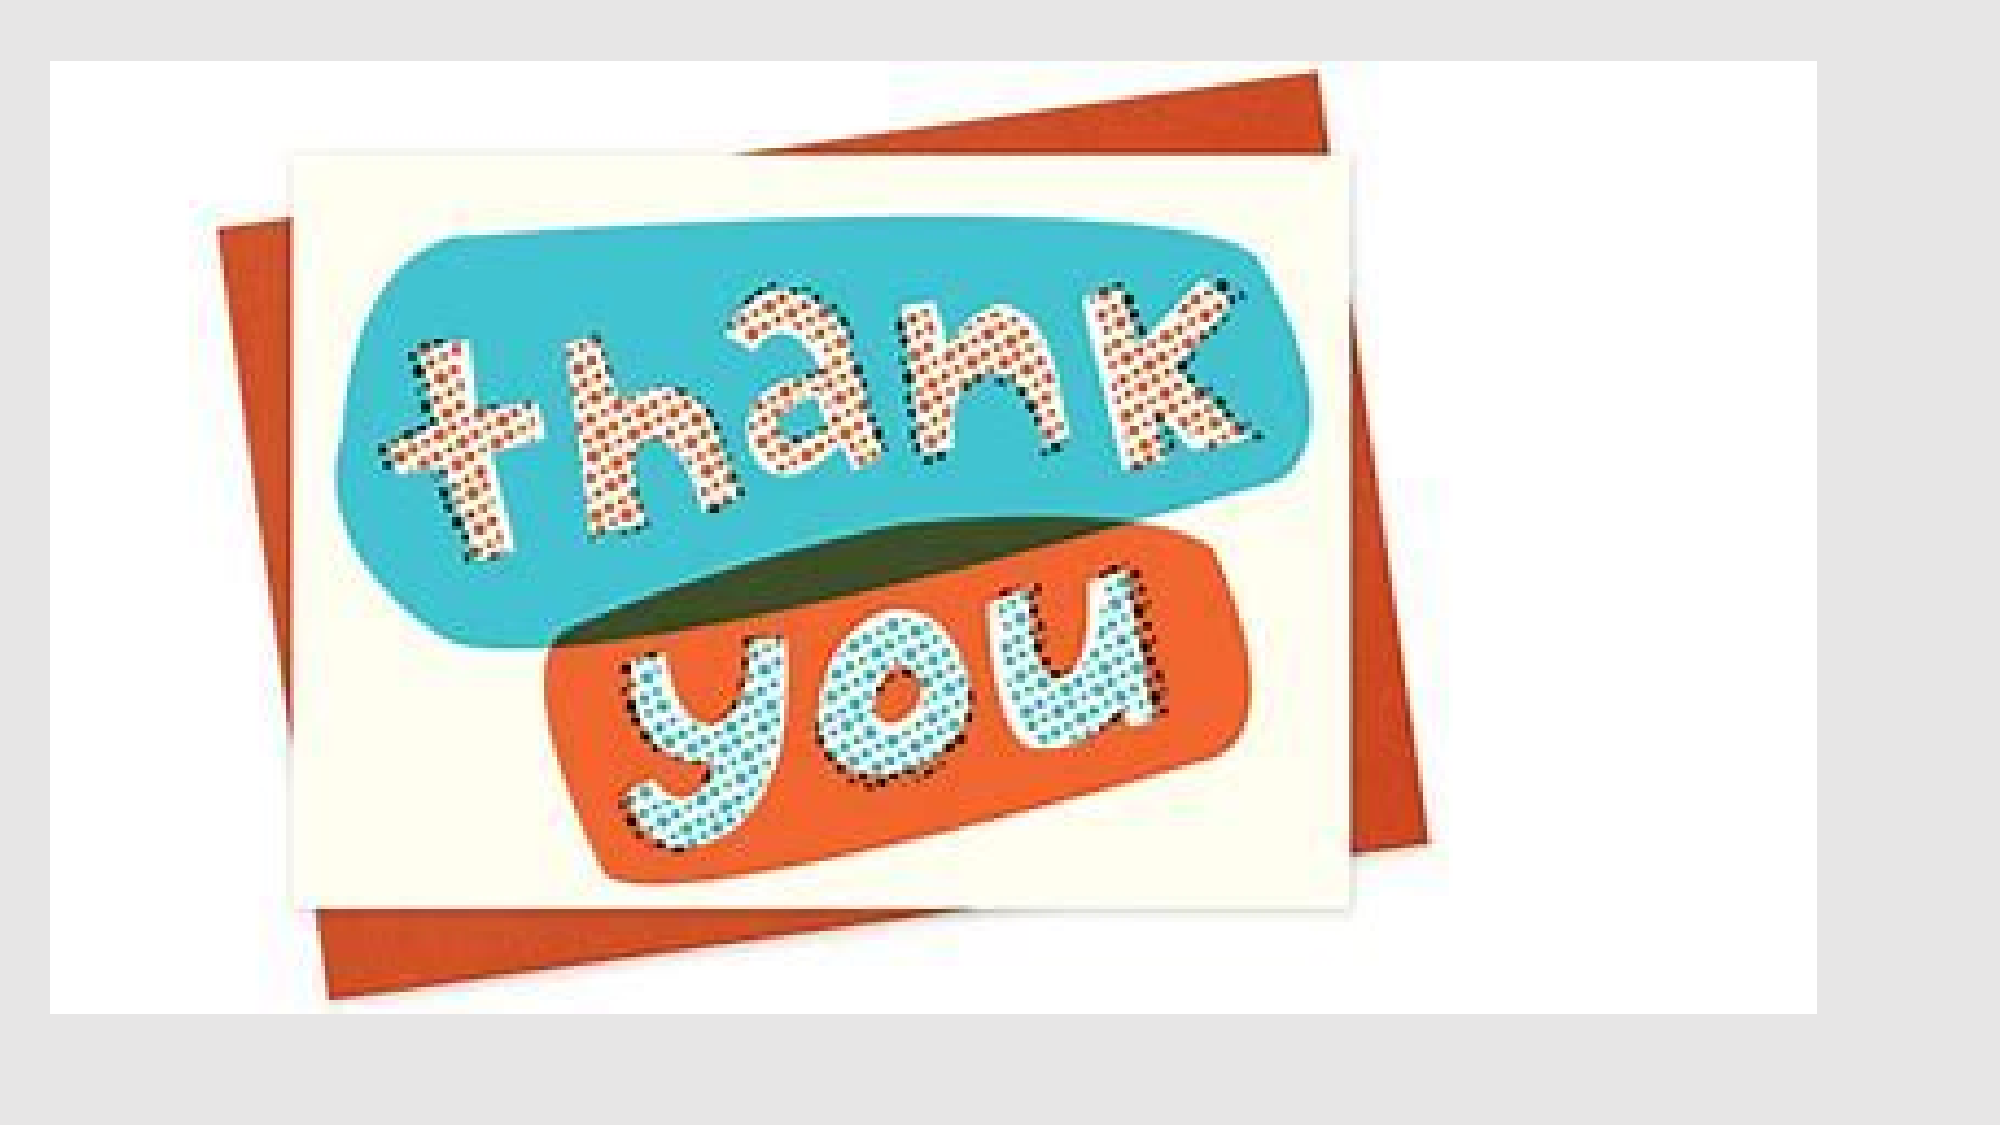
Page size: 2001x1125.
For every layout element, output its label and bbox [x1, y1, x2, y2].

picture [49, 60, 1817, 1015]
